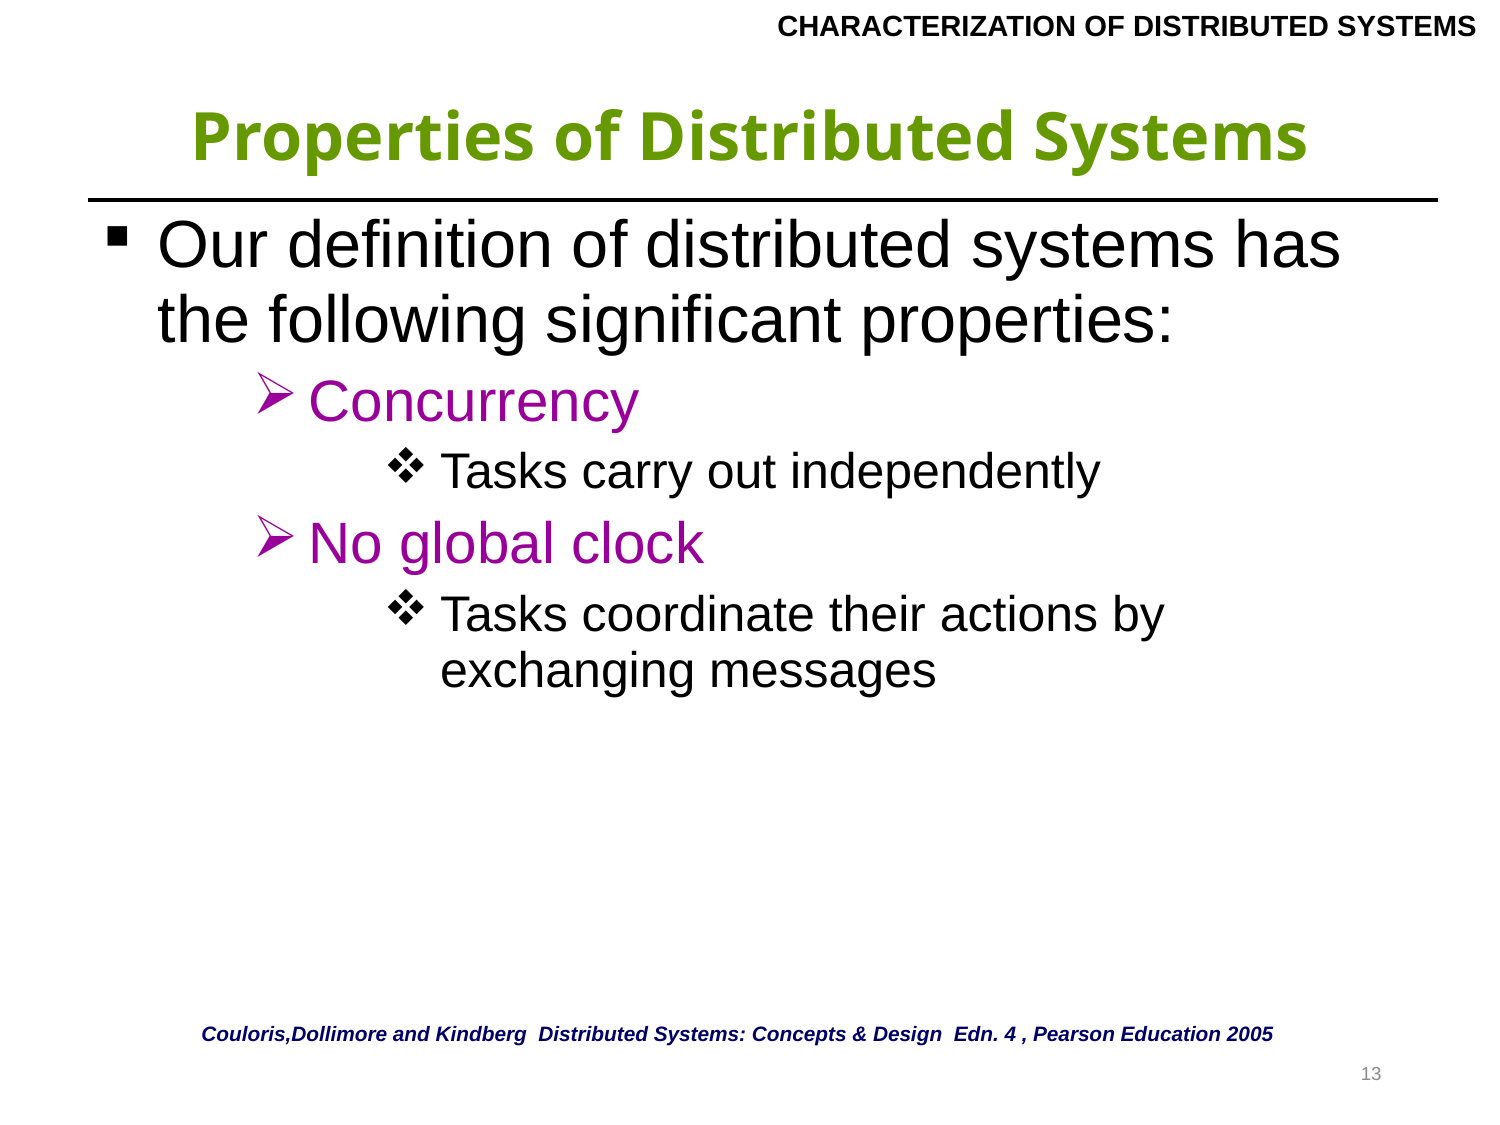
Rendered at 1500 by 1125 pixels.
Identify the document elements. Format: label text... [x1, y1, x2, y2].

text_box Couloris,Dollimore and Kindberg Distributed Systems: Concepts & Design Edn. 4 , Pearson Education 2005 [99, 1012, 1375, 1090]
title Properties of Distributed Systems [75, 37, 1425, 241]
text_box CHARACTERIZATION OF DISTRIBUTED SYSTEMS [762, 0, 1492, 50]
slide_number 13 [1059, 1042, 1397, 1103]
table_header Our definition of distributed systems has the following significant properties: Concurrency Tasks carry out independently No global clock Tasks coordinate their actions by exchanging messages [88, 202, 1438, 747]
